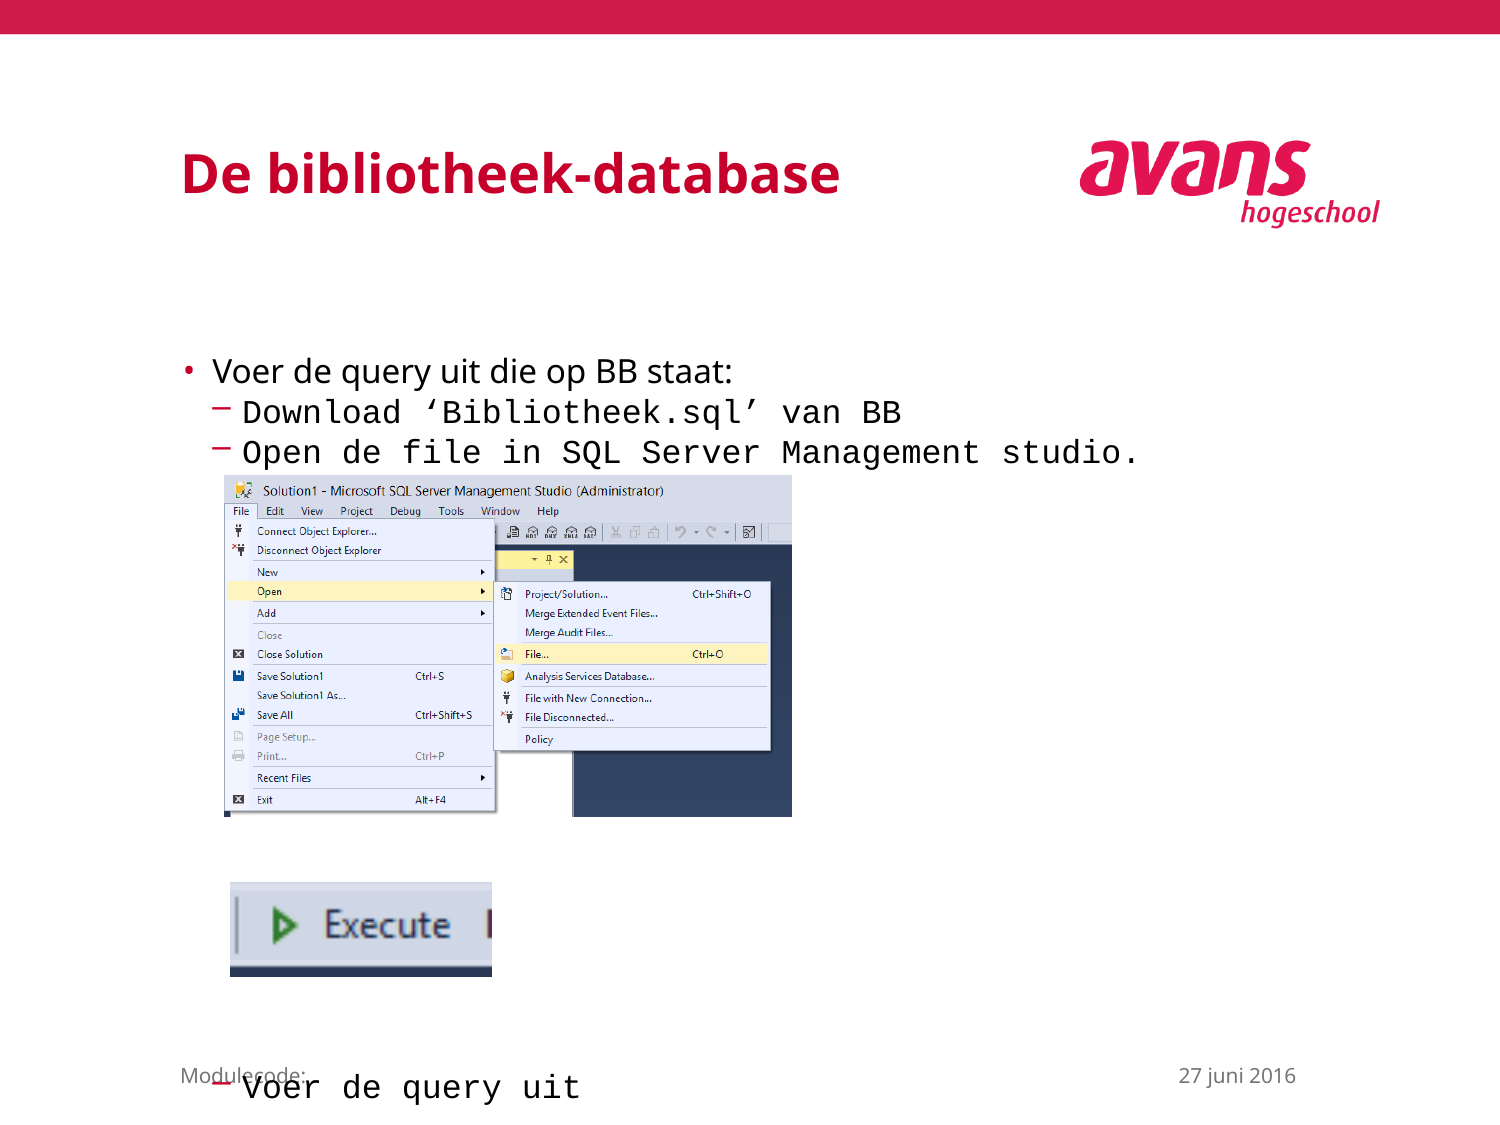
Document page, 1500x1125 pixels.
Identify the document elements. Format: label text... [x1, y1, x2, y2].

picture [0, 0, 1500, 1125]
list Voer de query uit die op BB staat: Download ‘Bibliotheek.sql’ van BB Open de file in SQL Server Management studio. Voer de query uit [183, 349, 1323, 986]
title De bibliotheek-database [180, 150, 1019, 209]
